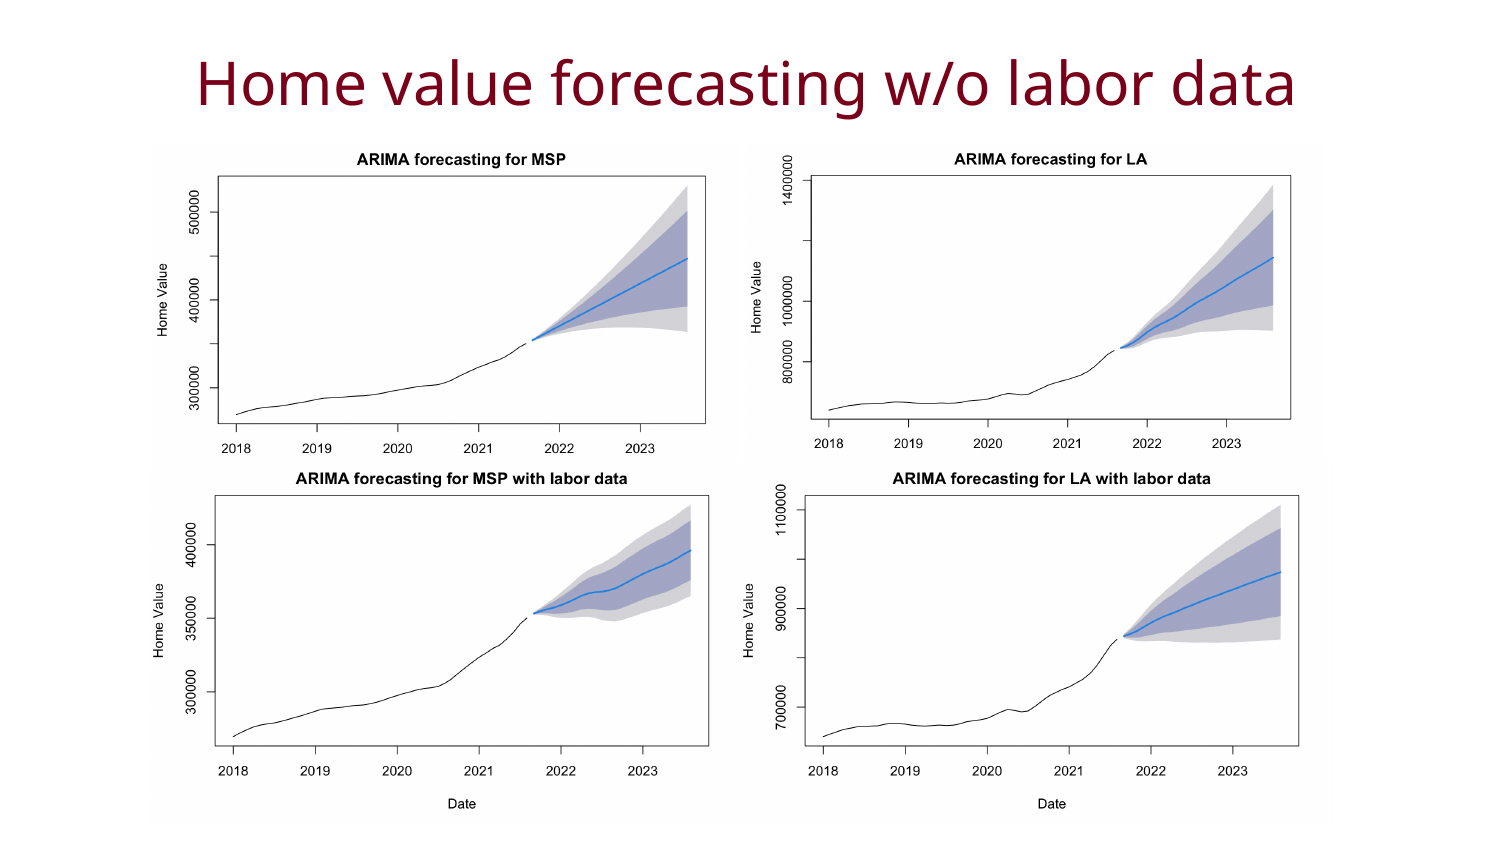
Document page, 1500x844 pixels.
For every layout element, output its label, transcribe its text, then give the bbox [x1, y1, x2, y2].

text_box Home value forecasting w/o labor data [180, 30, 1374, 133]
picture [148, 142, 1333, 830]
